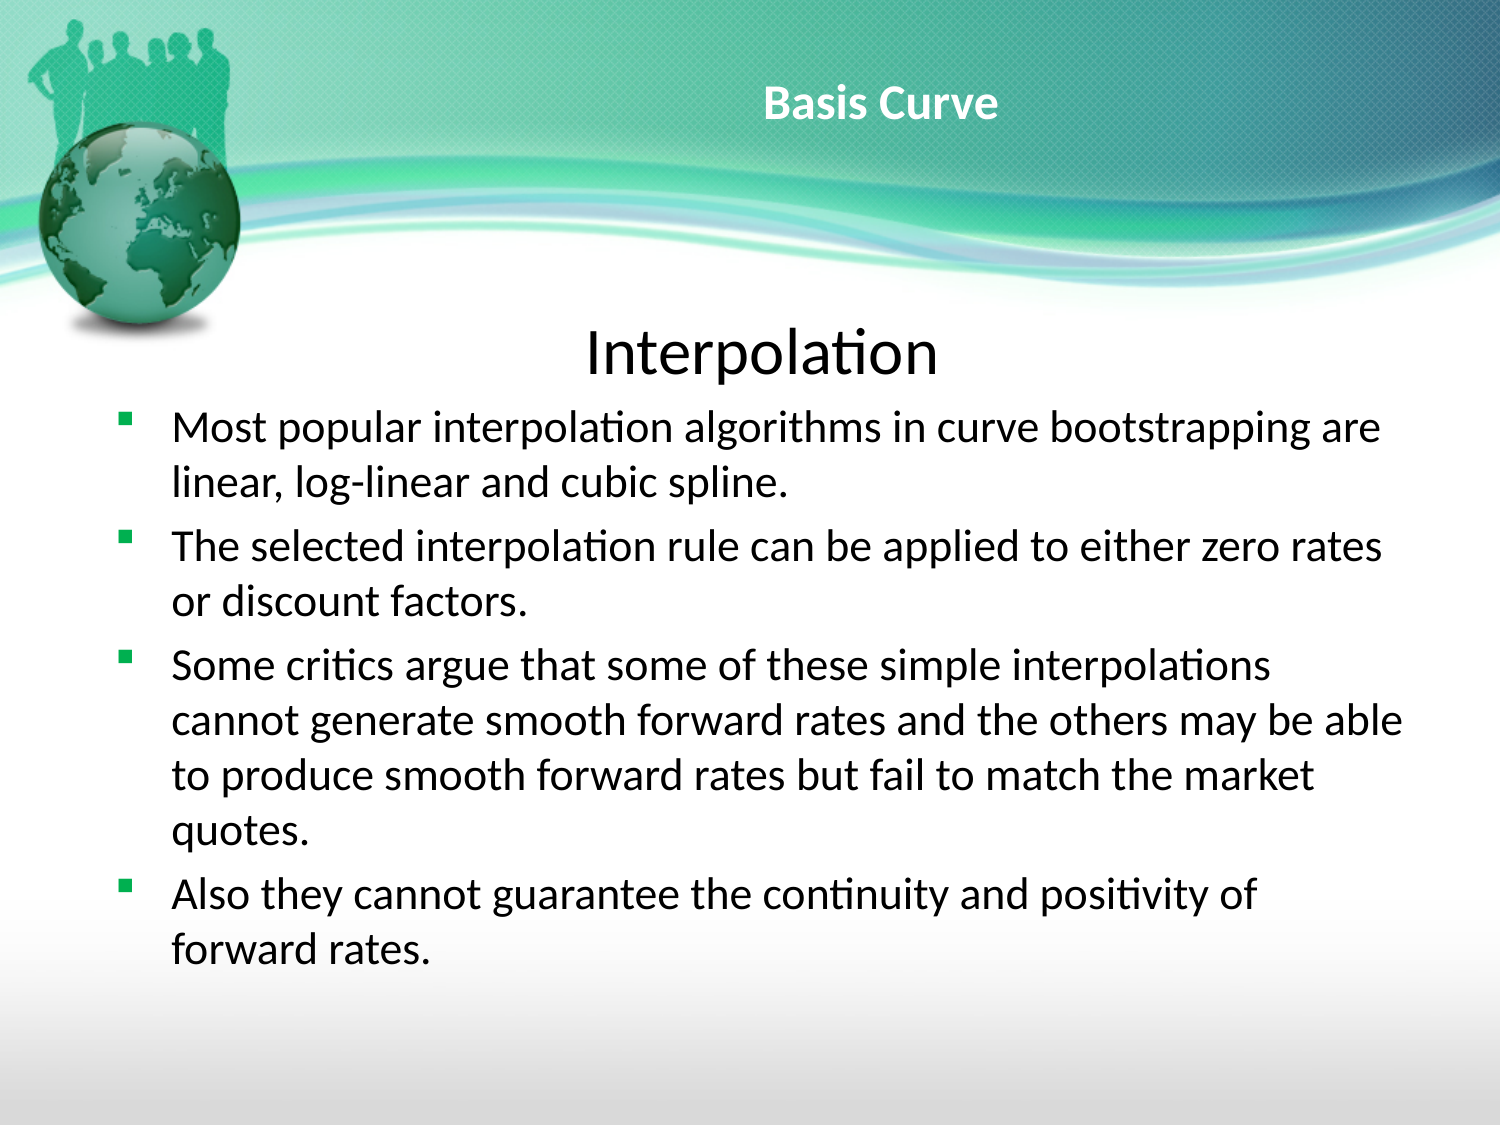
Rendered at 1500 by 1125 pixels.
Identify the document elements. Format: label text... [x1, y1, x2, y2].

list Interpolation Most popular interpolation algorithms in curve bootstrapping are linear, log-linear and cubic spline. The selected interpolation rule can be applied to either zero rates or discount factors. Some critics argue that some of these simple interpolations cannot generate smooth forward rates and the others may be able to produce smooth forward rates but fail to match the market quotes. Also they cannot guarantee the continuity and positivity of forward rates. [99, 299, 1425, 1088]
title Basis Curve [287, 5, 1475, 194]
picture [0, 0, 1500, 1125]
